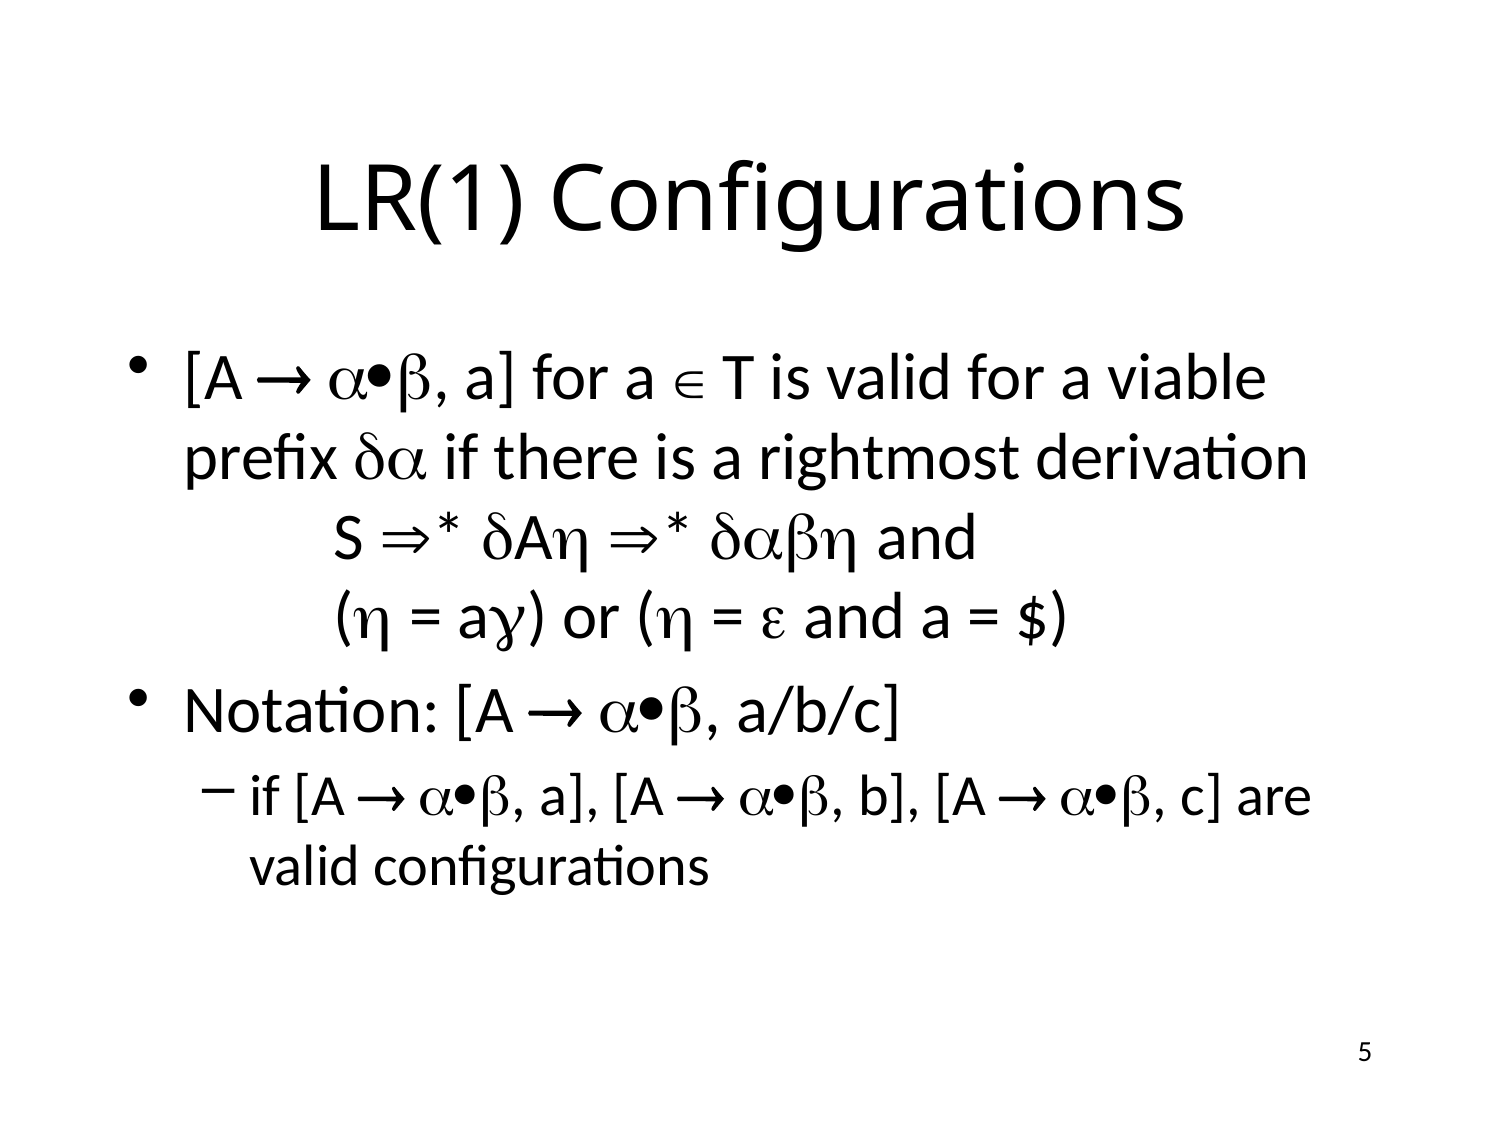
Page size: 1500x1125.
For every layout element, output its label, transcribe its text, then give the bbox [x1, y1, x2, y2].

slide_number 5 [1074, 1024, 1388, 1101]
title LR(1) Configurations [112, 99, 1388, 288]
list [A  , a] for a  T is valid for a viable prefix  if there is a rightmost derivation S * A *  and ( = a) or ( =  and a = $) Notation: [A  , a/b/c] if [A  , a], [A  , b], [A  , c] are valid configurations [112, 324, 1388, 1001]
